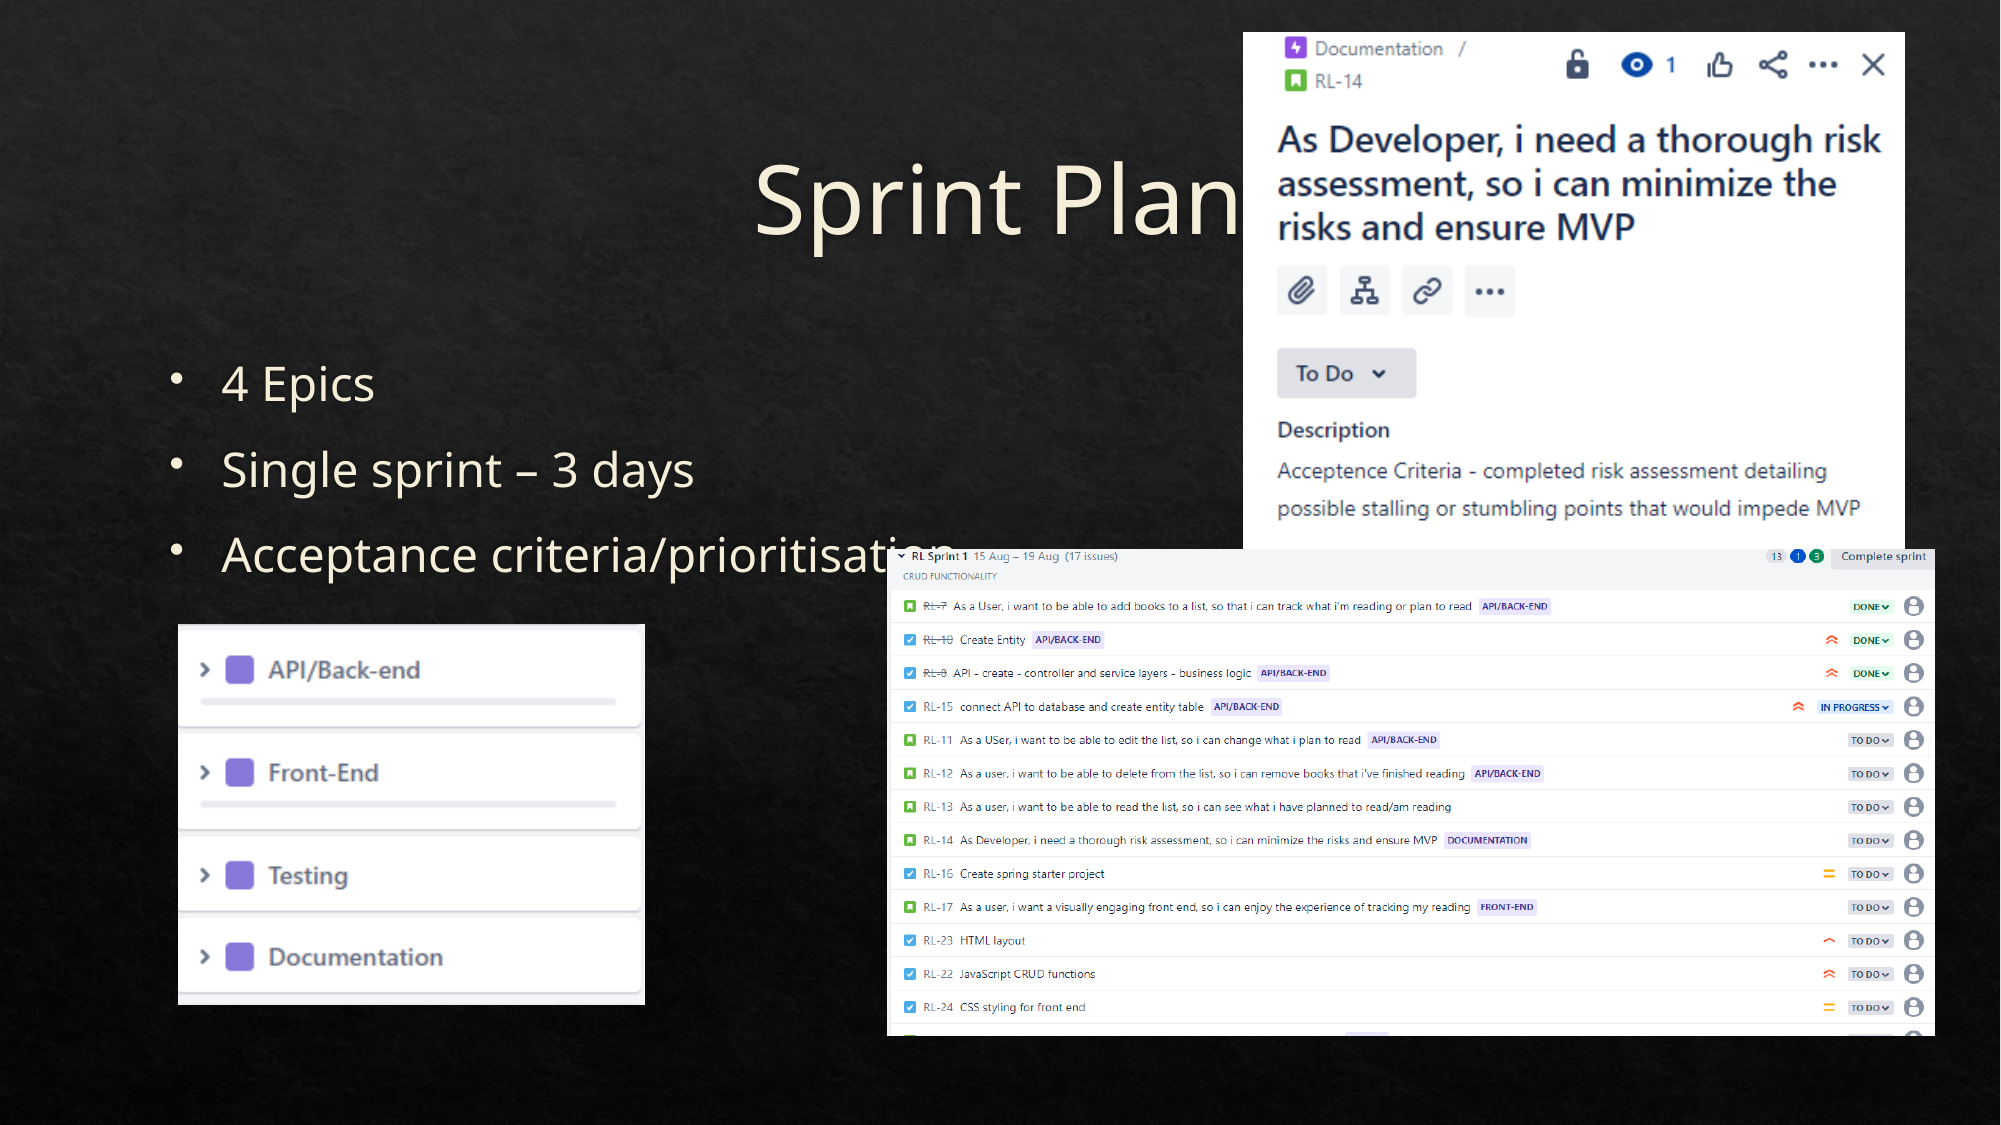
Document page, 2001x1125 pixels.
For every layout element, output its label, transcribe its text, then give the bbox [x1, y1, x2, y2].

list 4 Epics Single sprint – 3 days Acceptance criteria/prioritisation [149, 340, 1000, 950]
picture [178, 624, 645, 1006]
picture [887, 32, 1935, 1036]
title Sprint Plan [149, 99, 1235, 307]
